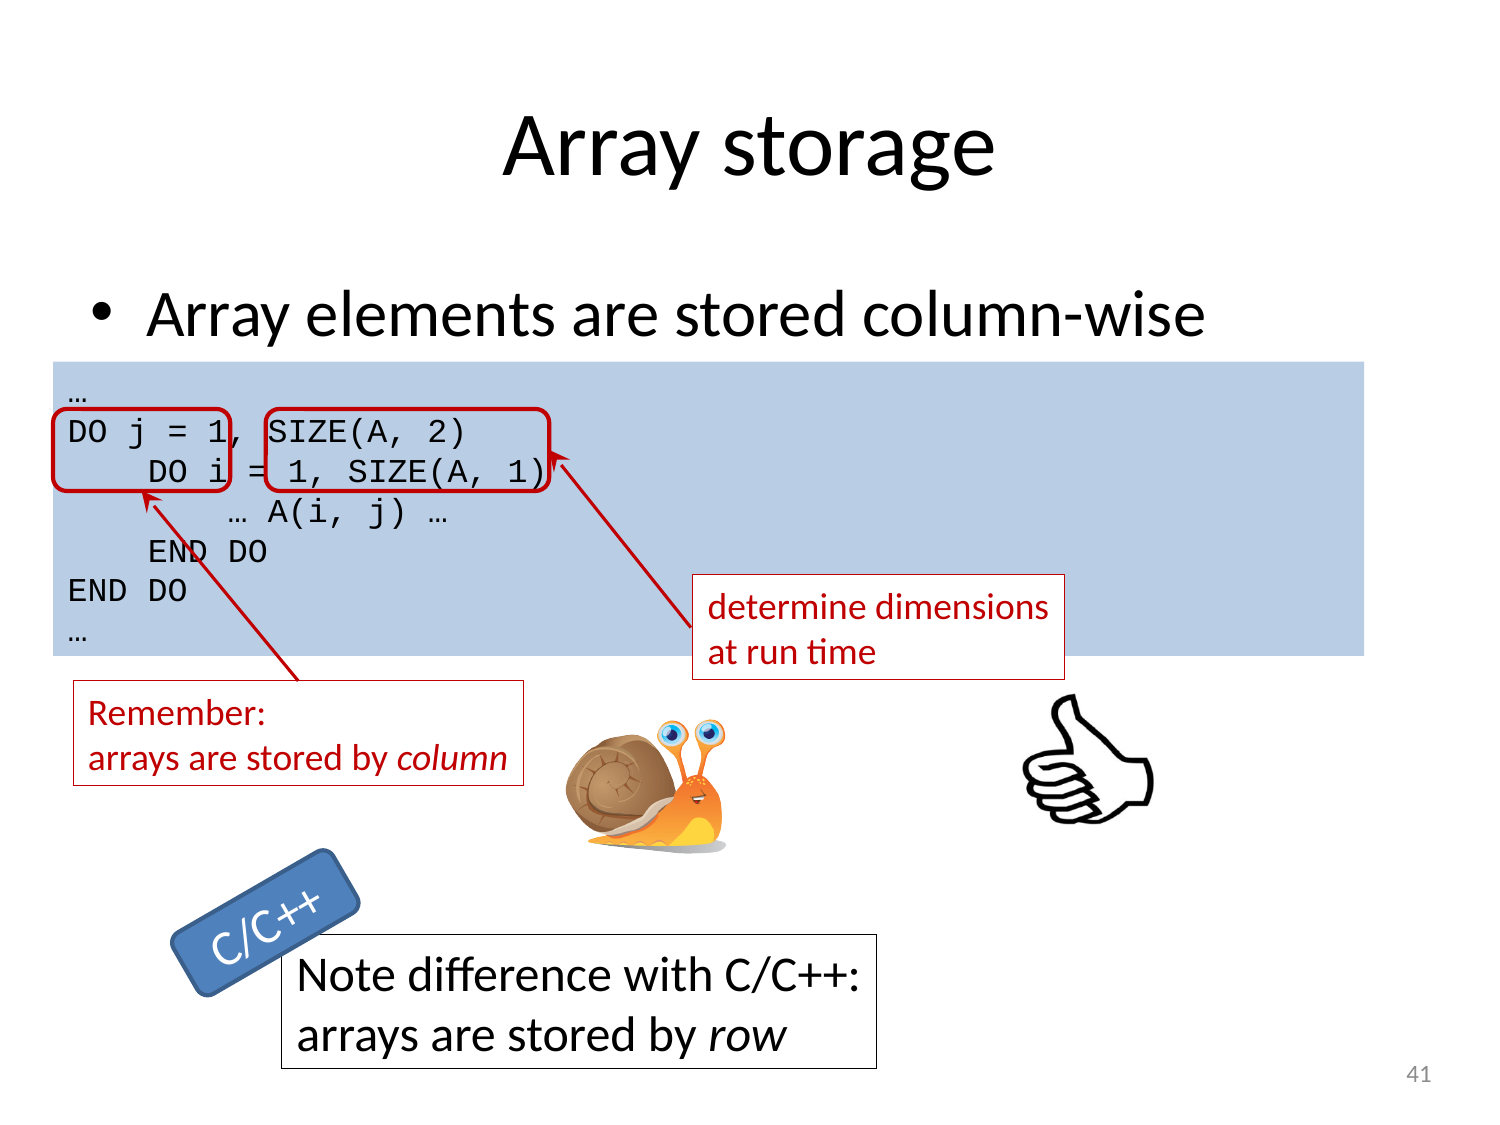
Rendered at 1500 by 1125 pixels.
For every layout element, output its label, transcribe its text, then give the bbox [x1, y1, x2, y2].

list Array elements are stored column-wise [75, 262, 1425, 1005]
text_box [52, 408, 741, 883]
title Array storage [75, 45, 1425, 233]
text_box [172, 887, 881, 1071]
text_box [265, 408, 1155, 825]
text_box … DO j = 1, SIZE(A, 2) DO i = 1, SIZE(A, 1) … A(i, j) … END DO END DO … [53, 361, 1365, 656]
slide_number 41 [1096, 1042, 1447, 1103]
